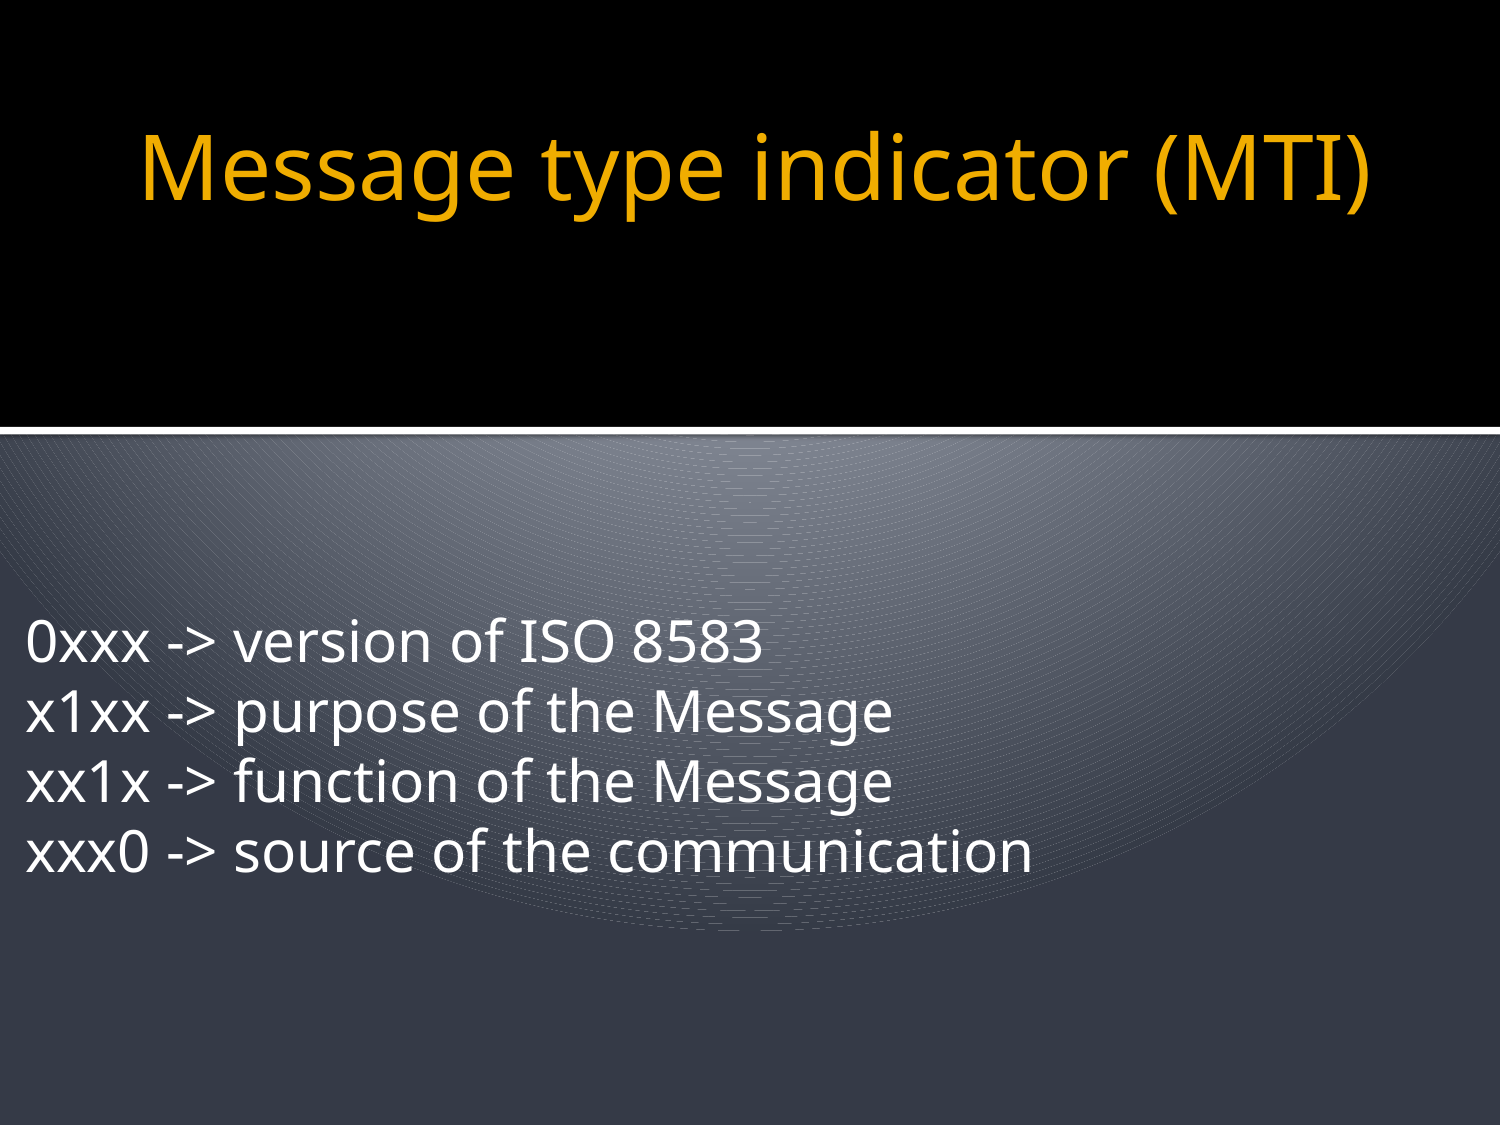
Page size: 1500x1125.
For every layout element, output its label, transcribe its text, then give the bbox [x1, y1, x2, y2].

text_box 0xxx -> version of ISO 8583 x1xx -> purpose of the Message xx1x -> function of the Message xxx0 -> source of the communication [10, 456, 1065, 892]
title Message type indicator (MTI) [123, 19, 1438, 329]
